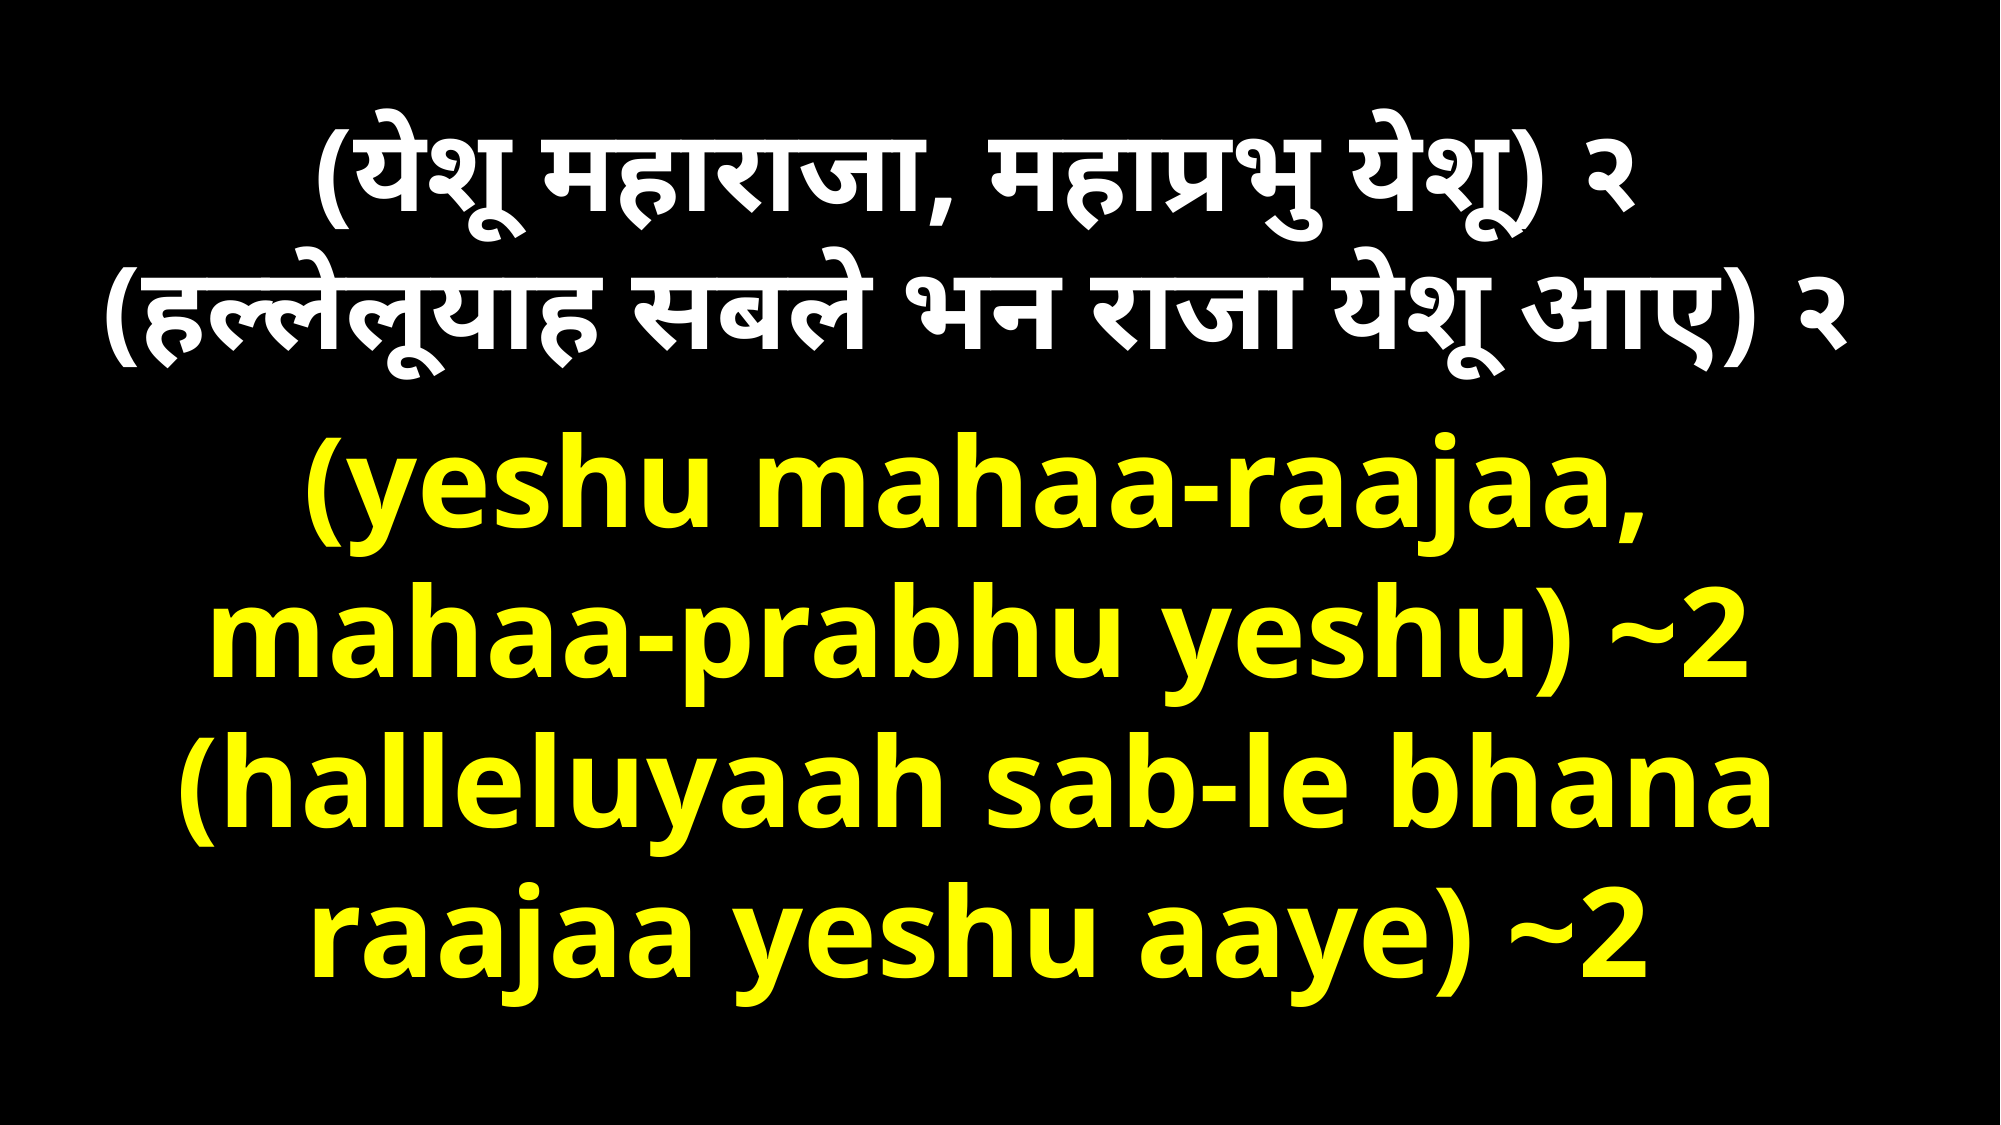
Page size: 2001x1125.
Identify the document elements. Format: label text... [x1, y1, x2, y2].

text_box (येशू महाराजा, महाप्रभु येशू) २ (हल्लेलूयाह सबले भन राजा येशू आए) २ (yeshu mahaa-raajaa, mahaa-prabhu yeshu) ~2 (halleluyaah sab-le bhana raajaa yeshu aaye) ~2 [0, 92, 2000, 1007]
